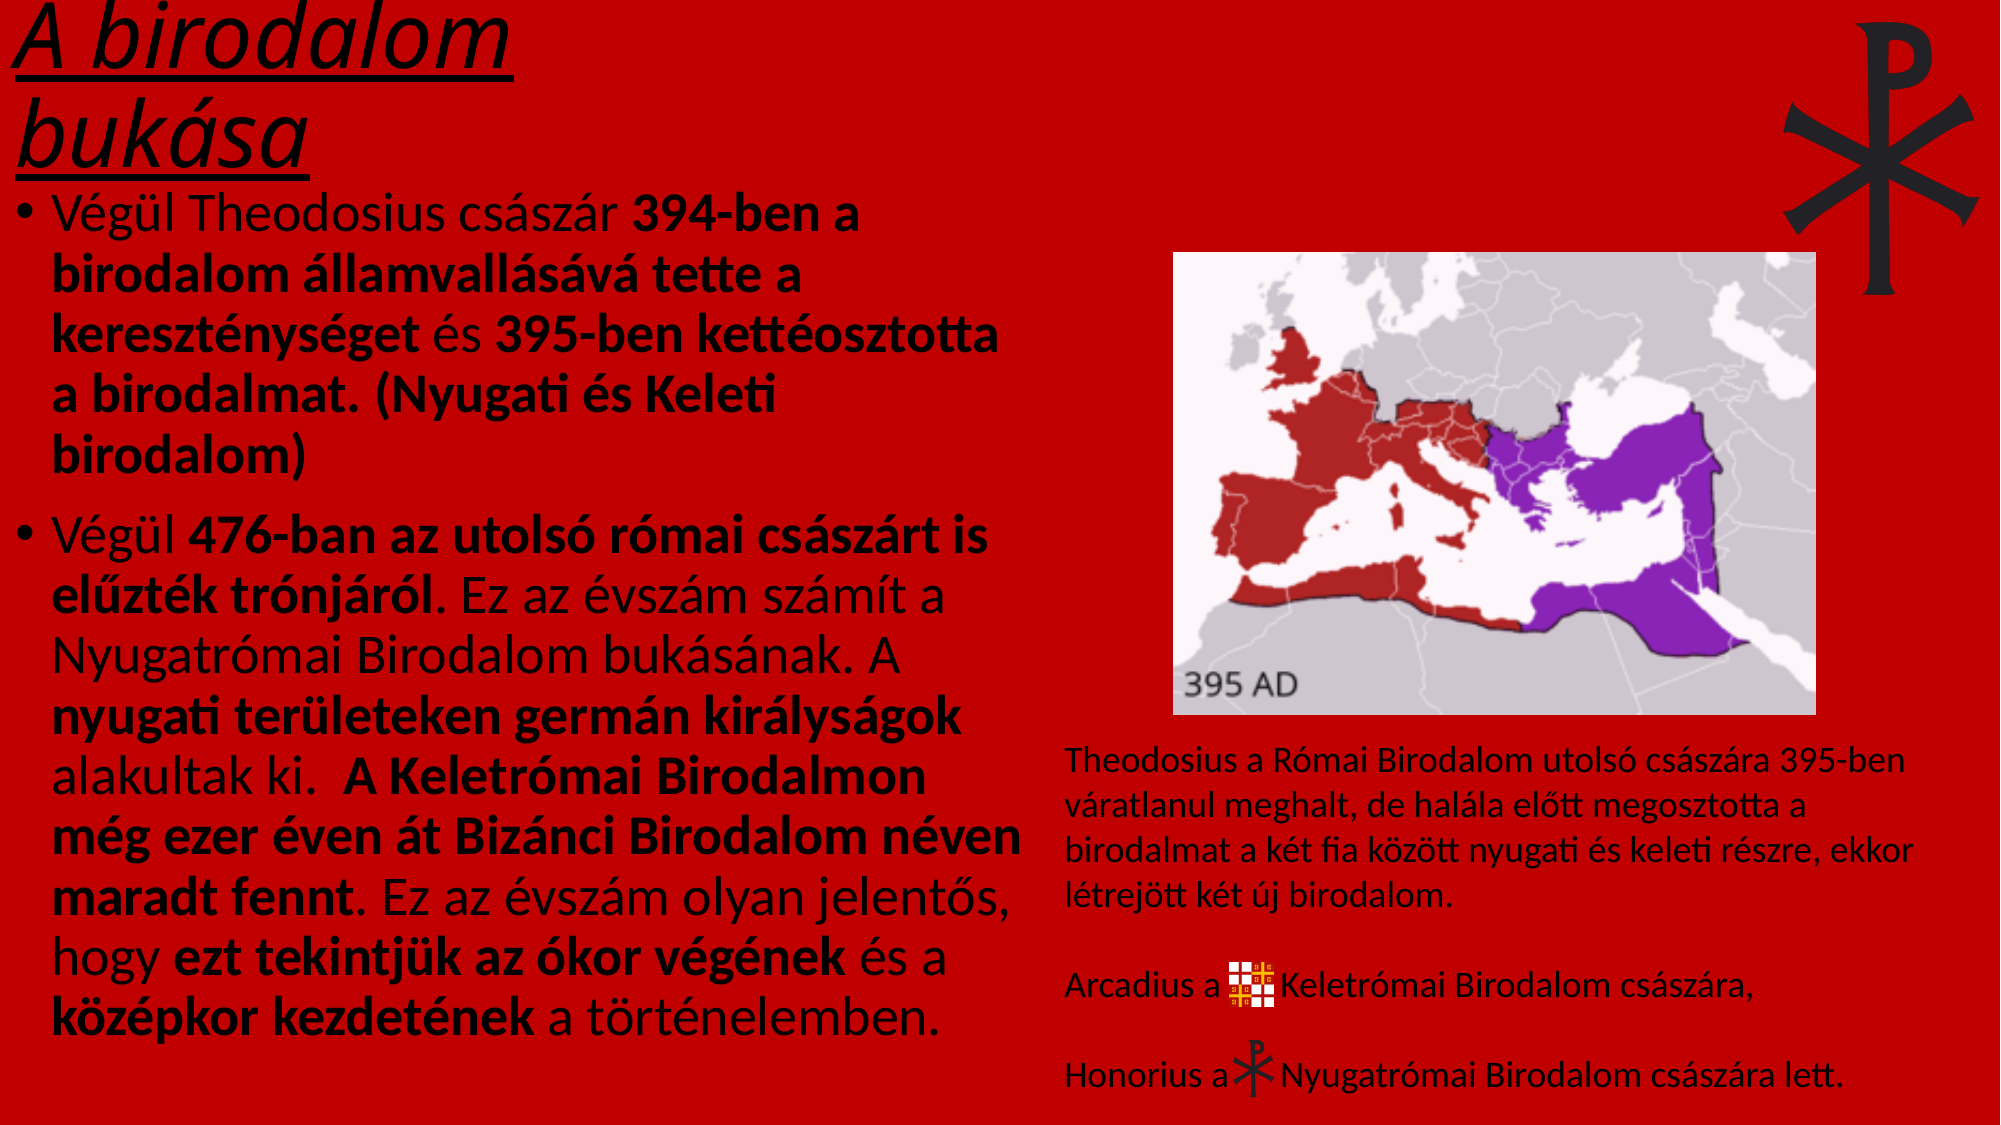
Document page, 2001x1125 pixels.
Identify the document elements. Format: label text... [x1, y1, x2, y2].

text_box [1049, 728, 1940, 1107]
picture [1173, 22, 1979, 715]
list Végül Theodosius császár 394-ben a birodalom államvallásává tette a kereszténységet és 395-ben kettéosztotta a birodalmat. (Nyugati és Keleti birodalom) Végül 476-ban az utolsó római császárt is elűzték trónjáról. Ez az évszám számít a Nyugatrómai Birodalom bukásának. A nyugati területeken germán királyságok alakultak ki. A Keletrómai Birodalmon még ezer éven át Bizánci Birodalom néven maradt fennt. Ez az évszám olyan jelentős, hogy ezt tekintjük az ókor végének és a középkor kezdetének a történelemben. [0, 176, 1052, 1125]
title A birodalom bukása [0, 0, 784, 176]
